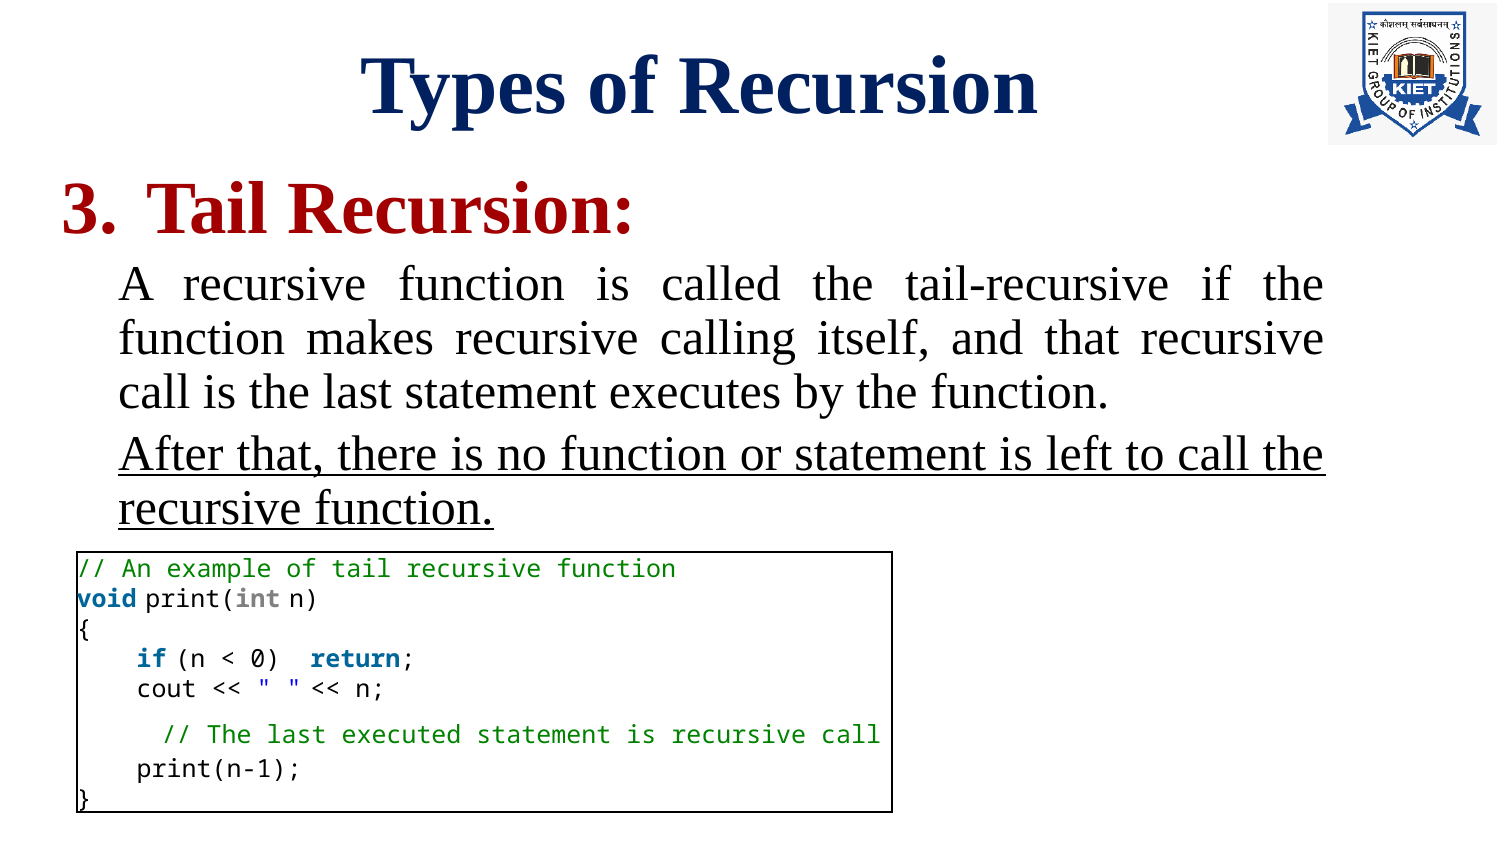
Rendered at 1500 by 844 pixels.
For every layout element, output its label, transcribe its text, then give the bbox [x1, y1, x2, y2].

text_box Types of Recursion [53, 10, 1347, 162]
text_box // An example of tail recursive function void print(int n) { if (n < 0) return; cout << " " << n; // The last executed statement is recursive call print(n-1); } [76, 551, 893, 813]
picture [1328, 3, 1497, 145]
list Tail Recursion: A recursive function is called the tail-recursive if the function makes recursive calling itself, and that recursive call is the last statement executes by the function. After that, there is no function or statement is left to call the recursive function. [46, 161, 1341, 769]
